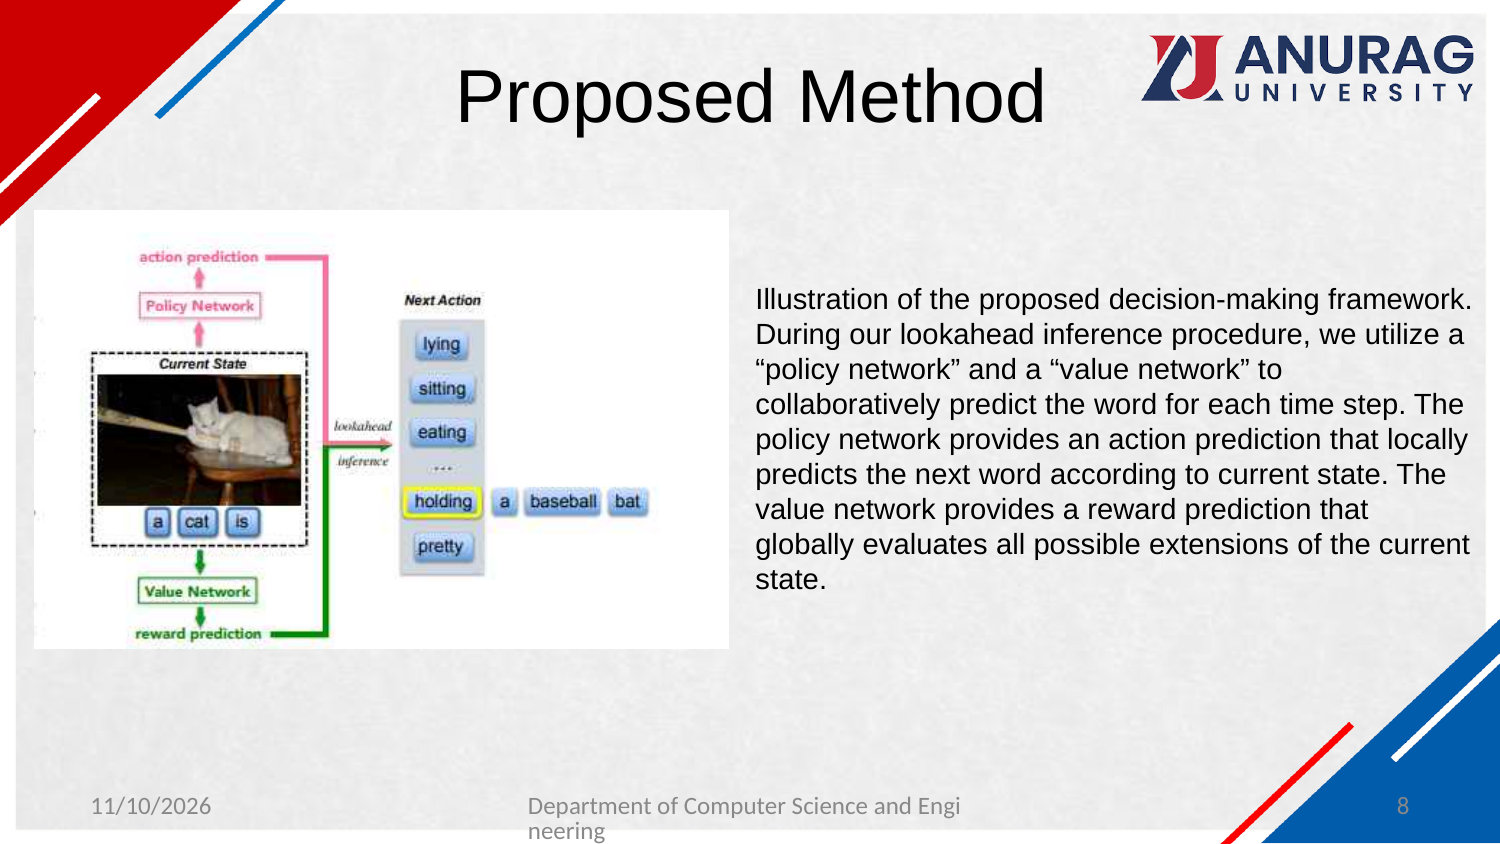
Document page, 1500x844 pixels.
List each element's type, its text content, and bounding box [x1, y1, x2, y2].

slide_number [75, 782, 425, 827]
slide_number 8 [1074, 782, 1425, 827]
title Proposed Method [249, 40, 1254, 144]
footer Department of Computer Science and Engineering [512, 782, 988, 827]
text_box Illustration of the proposed decision-making framework. During our lookahead inference procedure, we utilize a “policy network” and a “value network” to collaboratively predict the word for each time step. The policy network provides an action prediction that locally predicts the next word according to current state. The value network provides a reward prediction that globally evaluates all possible extensions of the current state. [740, 272, 1491, 603]
picture [0, 0, 1500, 844]
